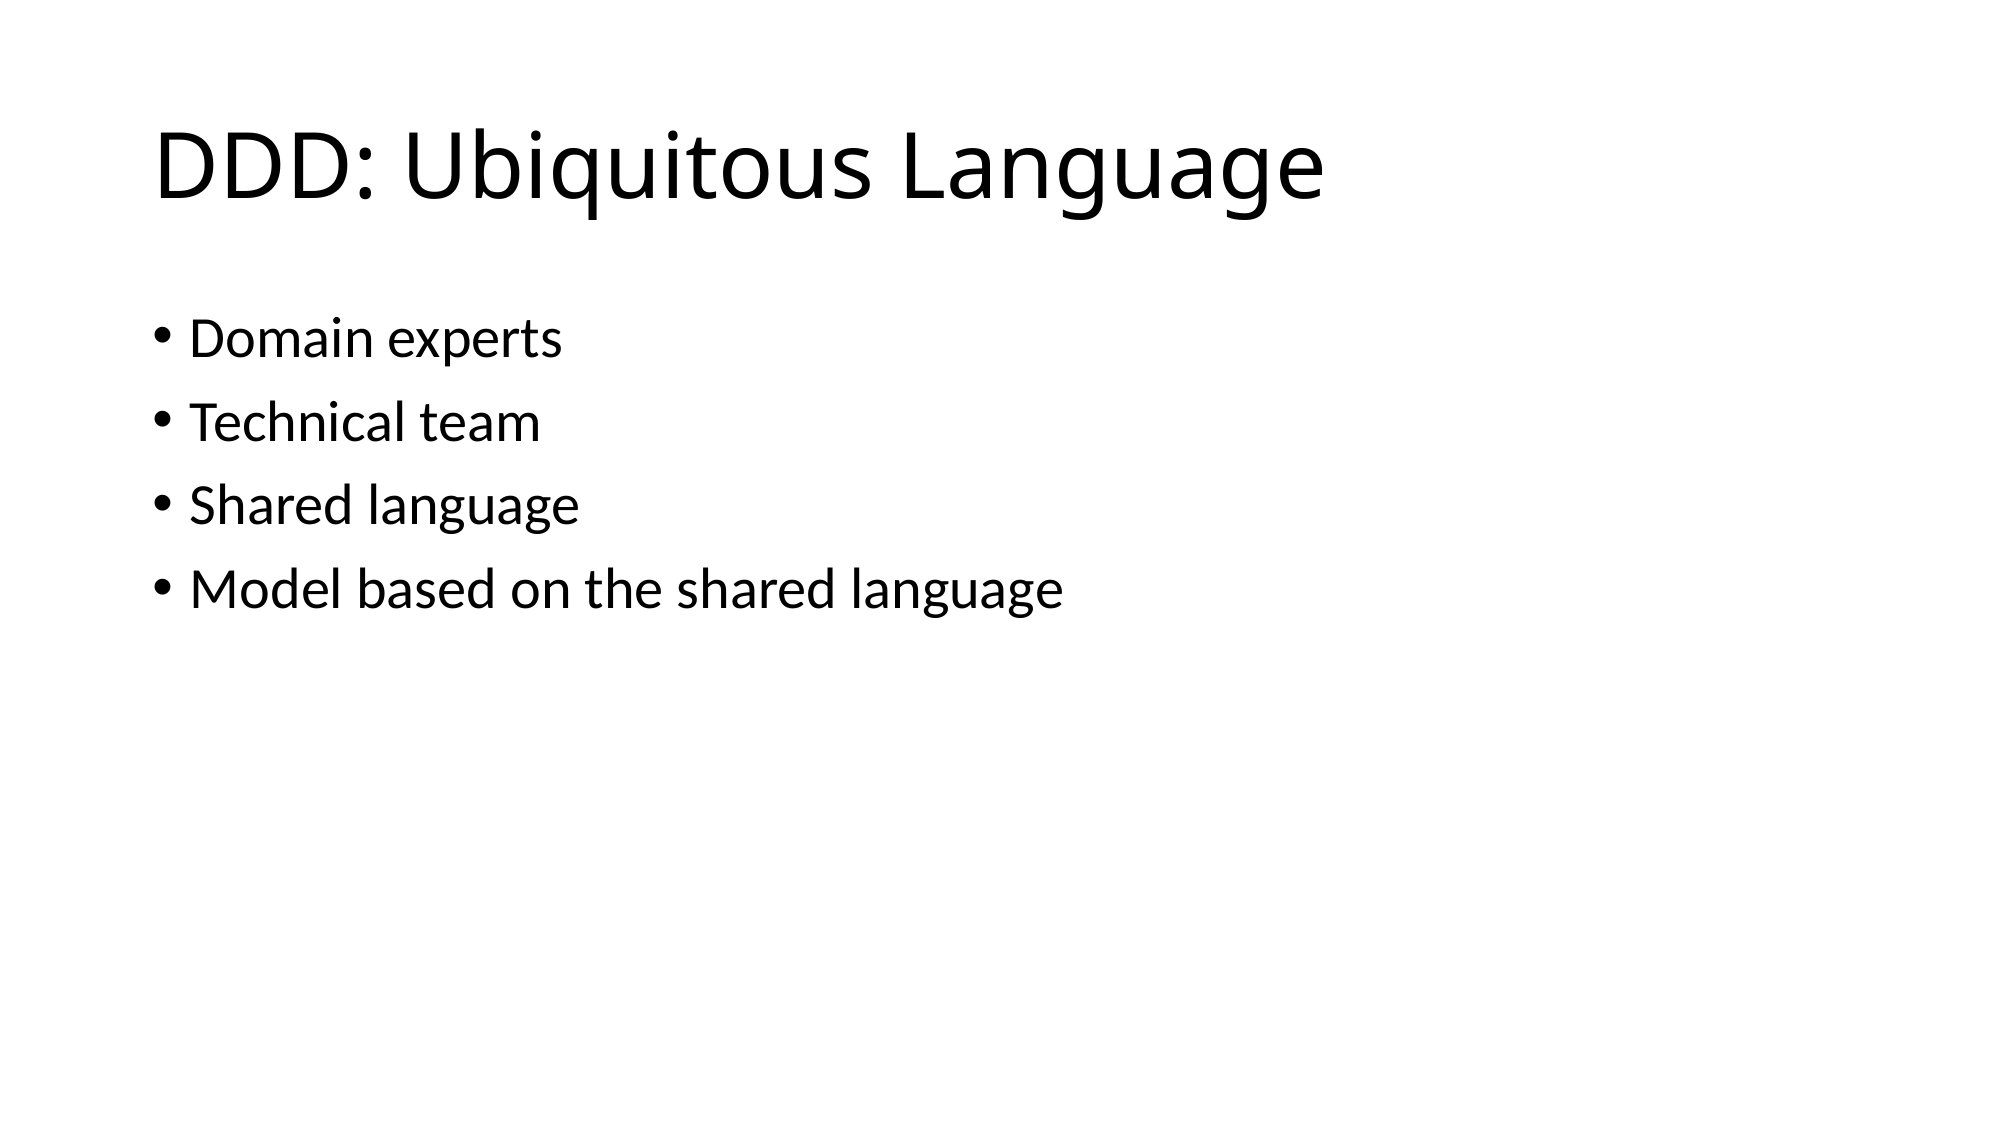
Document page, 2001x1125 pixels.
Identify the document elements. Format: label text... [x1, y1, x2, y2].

title DDD: Ubiquitous Language [137, 59, 1863, 278]
list Domain experts Technical team Shared language Model based on the shared language [137, 299, 1863, 1014]
